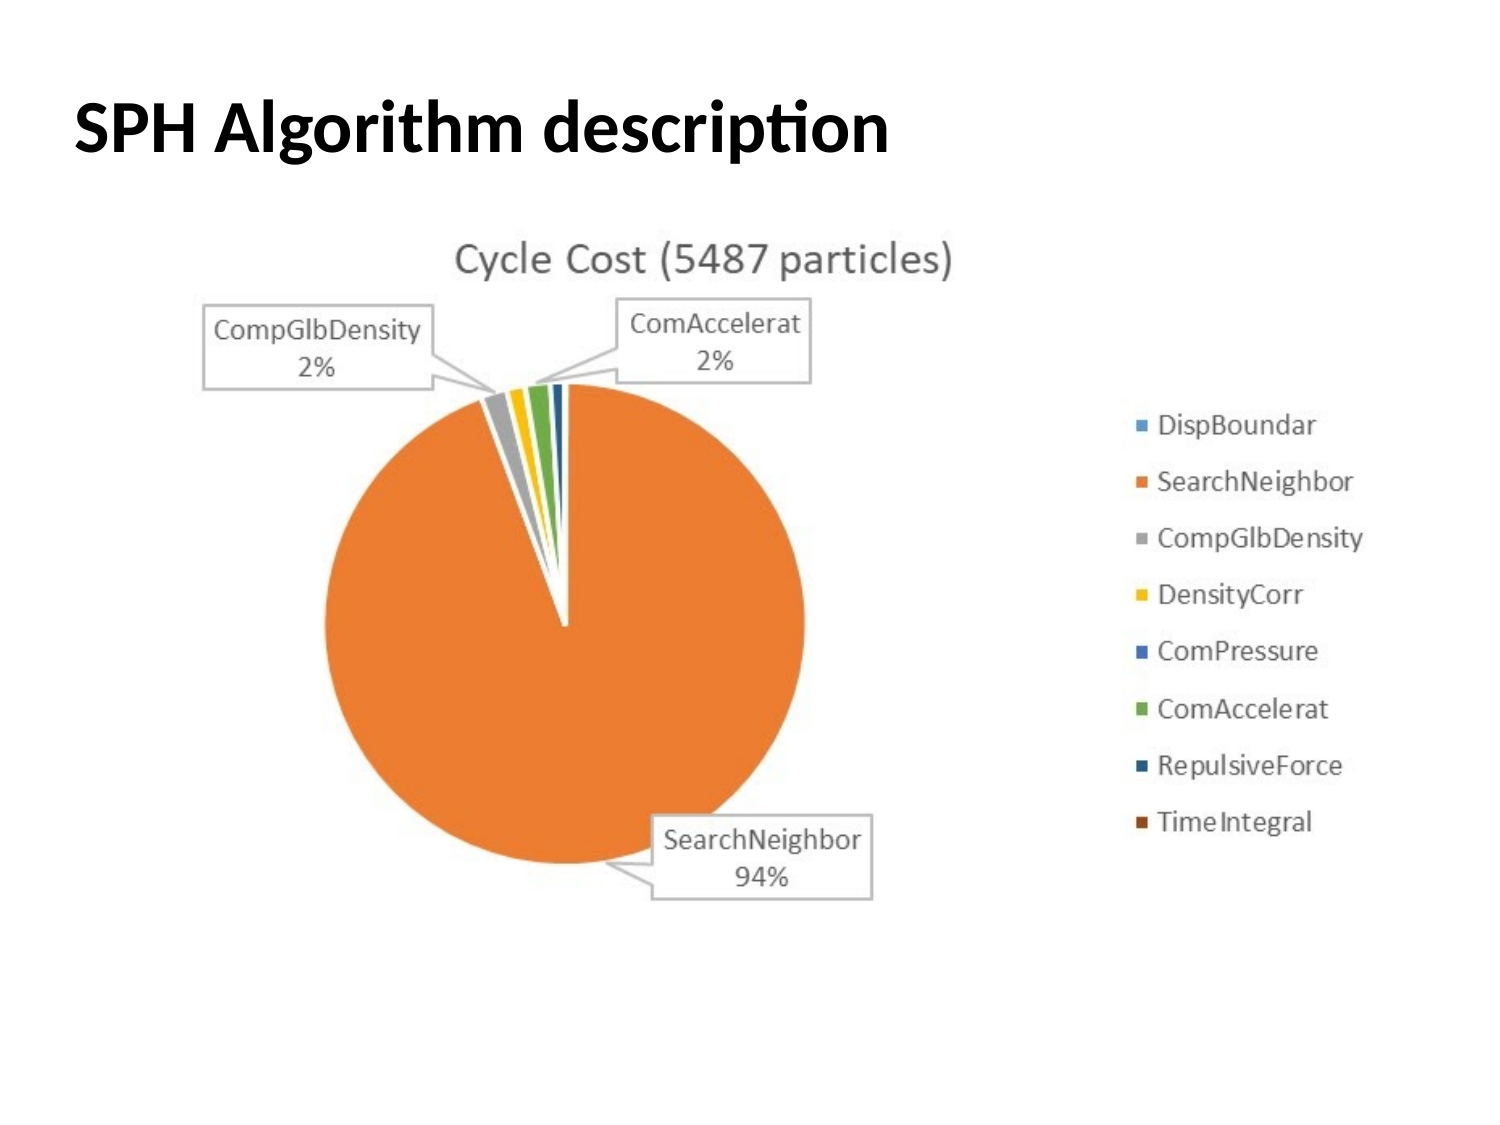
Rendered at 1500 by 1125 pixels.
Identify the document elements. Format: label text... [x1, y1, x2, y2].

title SPH Algorithm description [59, 62, 1439, 188]
picture [12, 216, 1398, 943]
